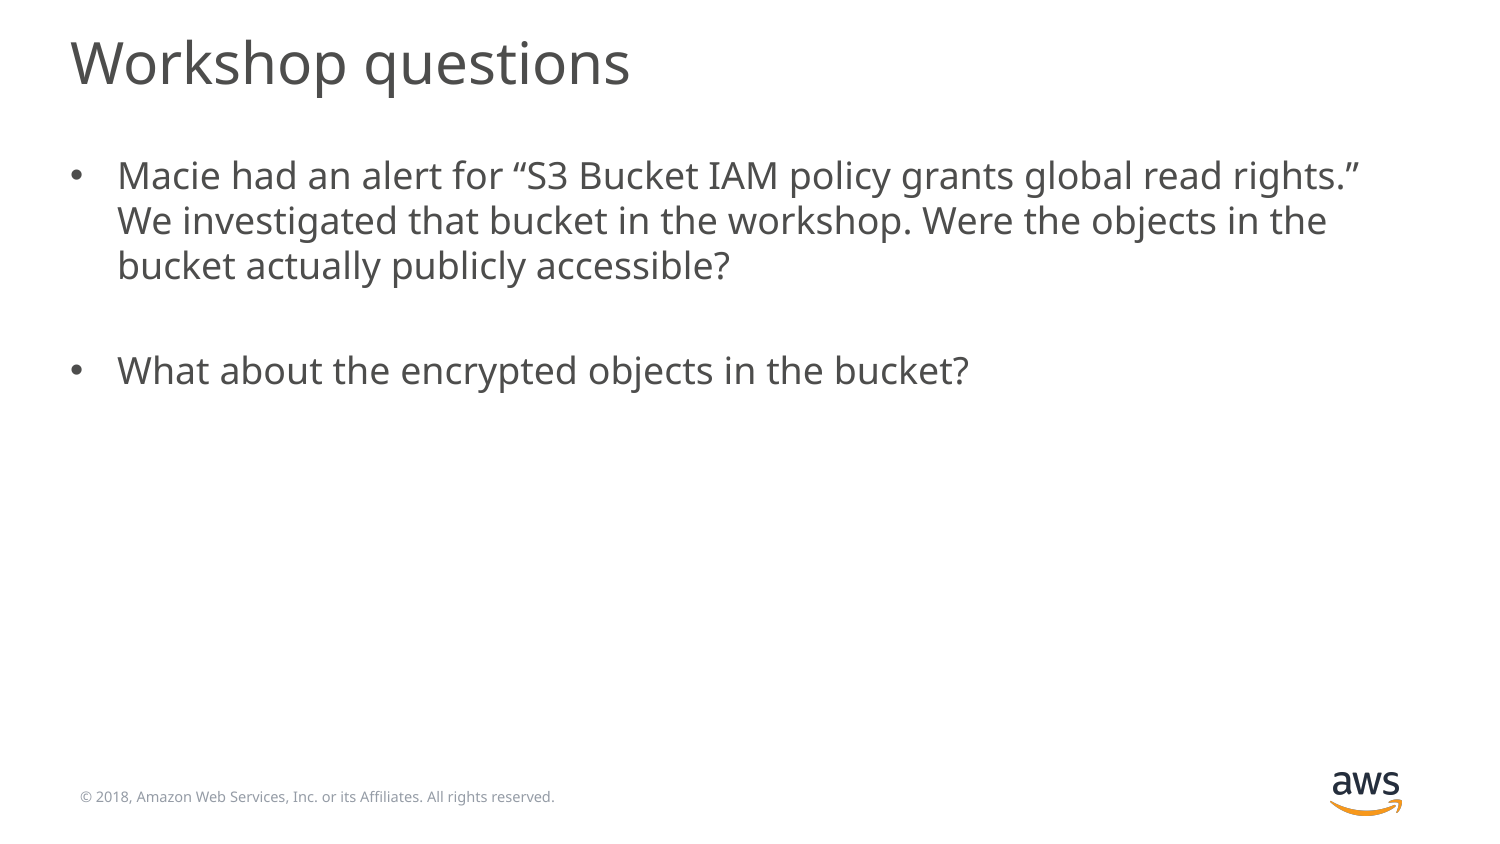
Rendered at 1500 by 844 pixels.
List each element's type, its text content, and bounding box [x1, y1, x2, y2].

picture [1330, 772, 1402, 816]
title Workshop questions [55, 18, 1402, 109]
list Macie had an alert for “S3 Bucket IAM policy grants global read rights.” We investigated that bucket in the workshop. Were the objects in the bucket actually publicly accessible? What about the encrypted objects in the bucket? [55, 144, 1402, 728]
